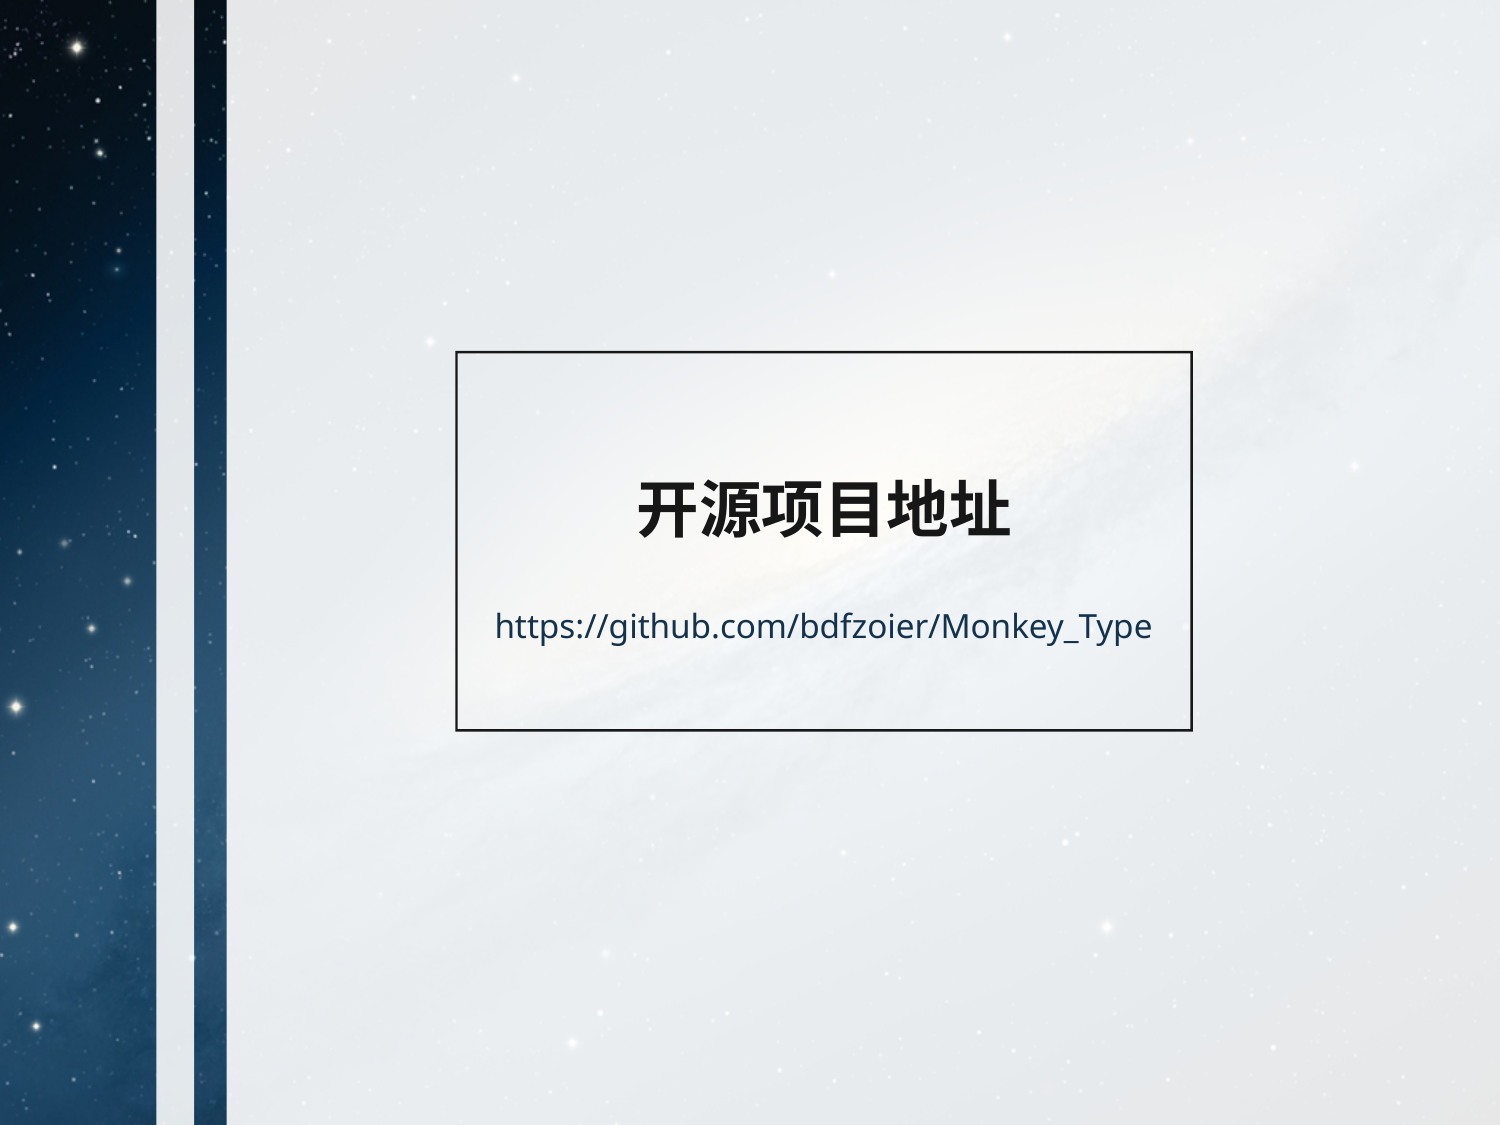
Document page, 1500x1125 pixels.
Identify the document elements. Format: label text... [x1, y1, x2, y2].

picture [195, 0, 226, 1125]
list https://github.com/bdfzoier/Monkey_Type [455, 584, 1193, 662]
picture [0, 0, 156, 1125]
title 开源项目地址 [455, 350, 1193, 554]
